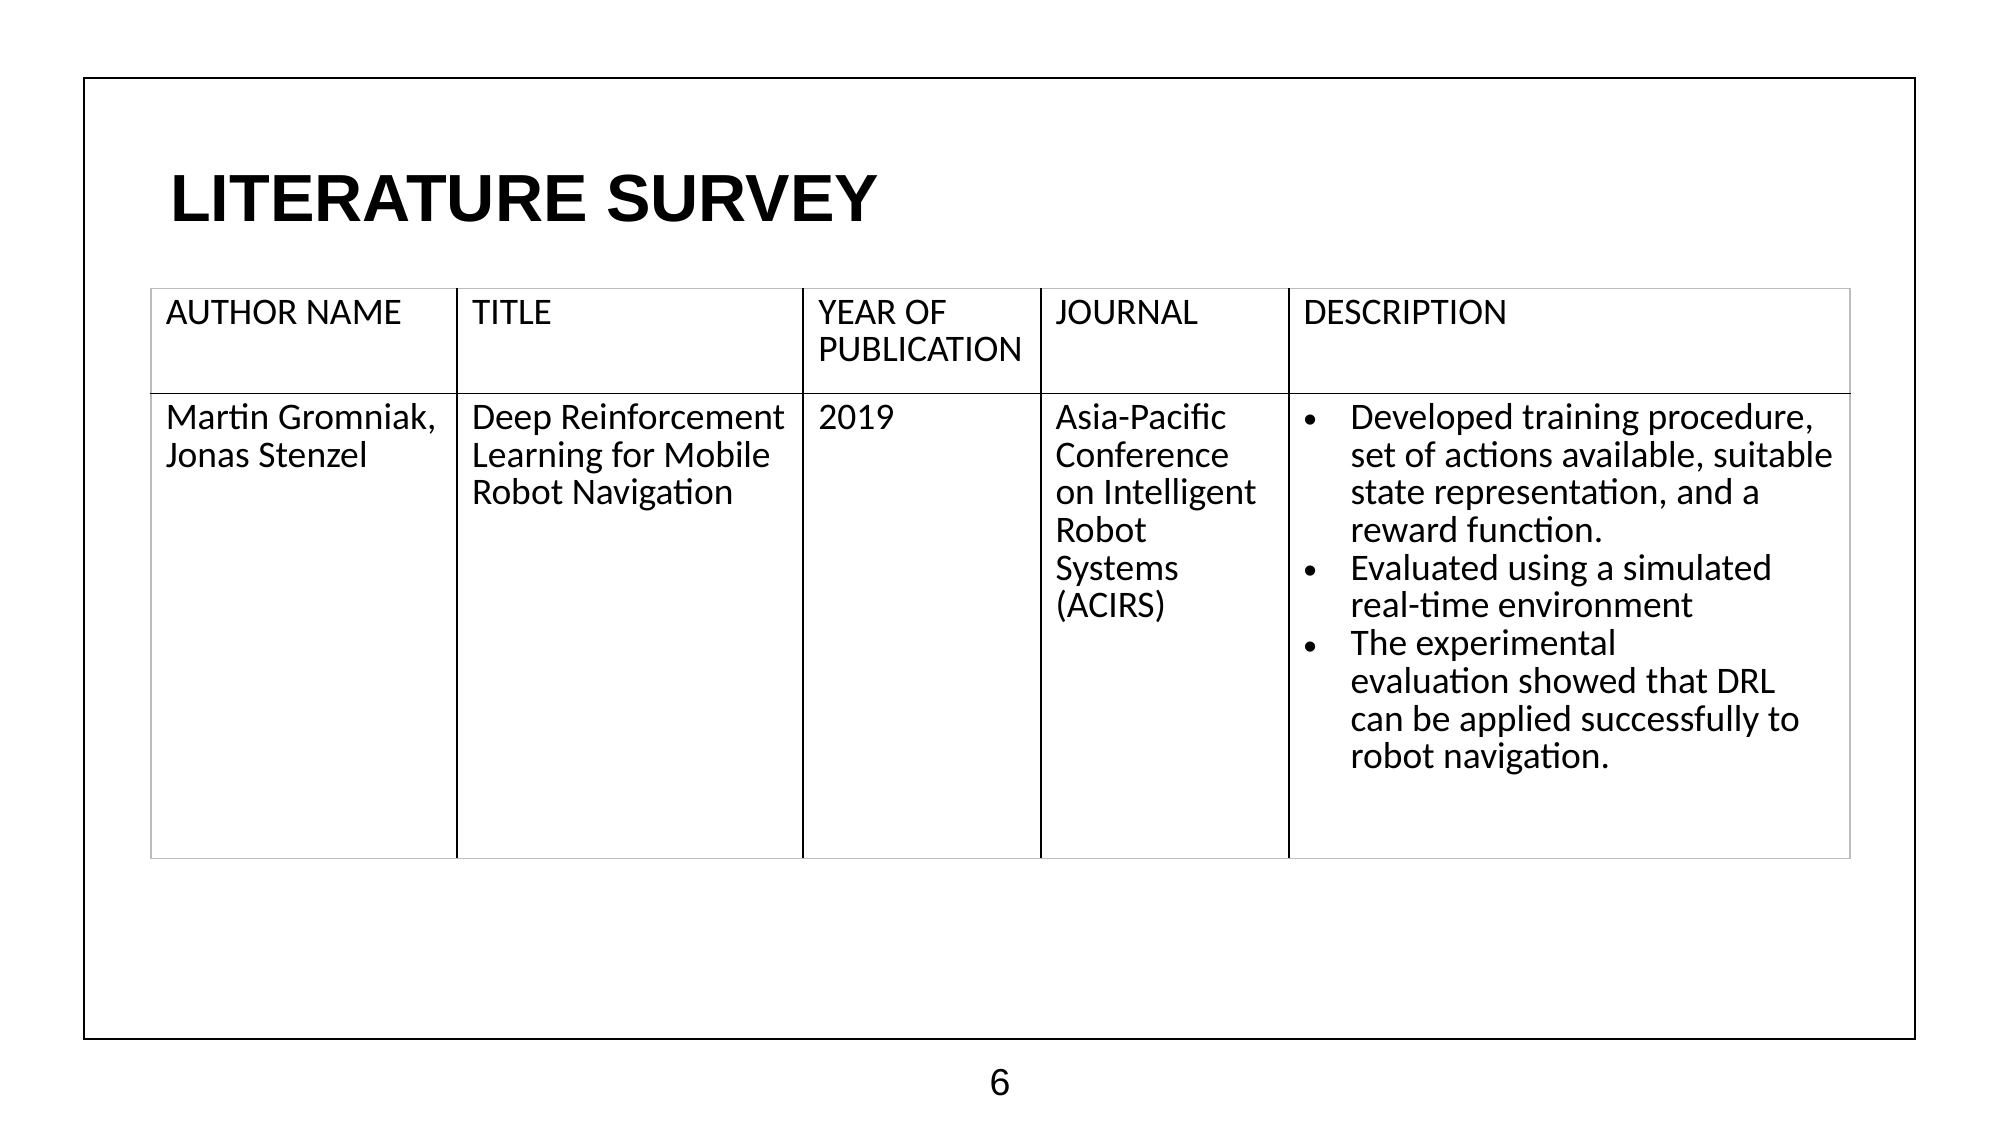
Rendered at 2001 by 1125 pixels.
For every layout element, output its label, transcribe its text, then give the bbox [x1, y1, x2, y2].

table_cell Martin Gromniak, Jonas Stenzel [152, 394, 456, 858]
text_box [83, 77, 1916, 1040]
table_header TITLE [458, 289, 802, 393]
text_box 6 [774, 1049, 1225, 1110]
table_header JOURNAL [1042, 289, 1288, 393]
table_cell Asia-Pacific Conference on Intelligent Robot Systems (ACIRS) [1042, 394, 1288, 858]
table_cell 2019 [804, 394, 1040, 858]
text_box LITERATURE SURVEY [155, 147, 937, 245]
table_cell Developed training procedure, set of actions available, suitable state representation, and a reward function. Evaluated using a simulated real-time environment The experimental evaluation showed that DRL can be applied successfully to robot navigation. [1290, 394, 1849, 858]
table_header YEAR OF PUBLICATION [804, 289, 1040, 393]
table_header AUTHOR NAME [152, 289, 456, 393]
table_cell Deep Reinforcement Learning for Mobile Robot Navigation [458, 394, 802, 858]
table_header DESCRIPTION [1290, 289, 1849, 393]
